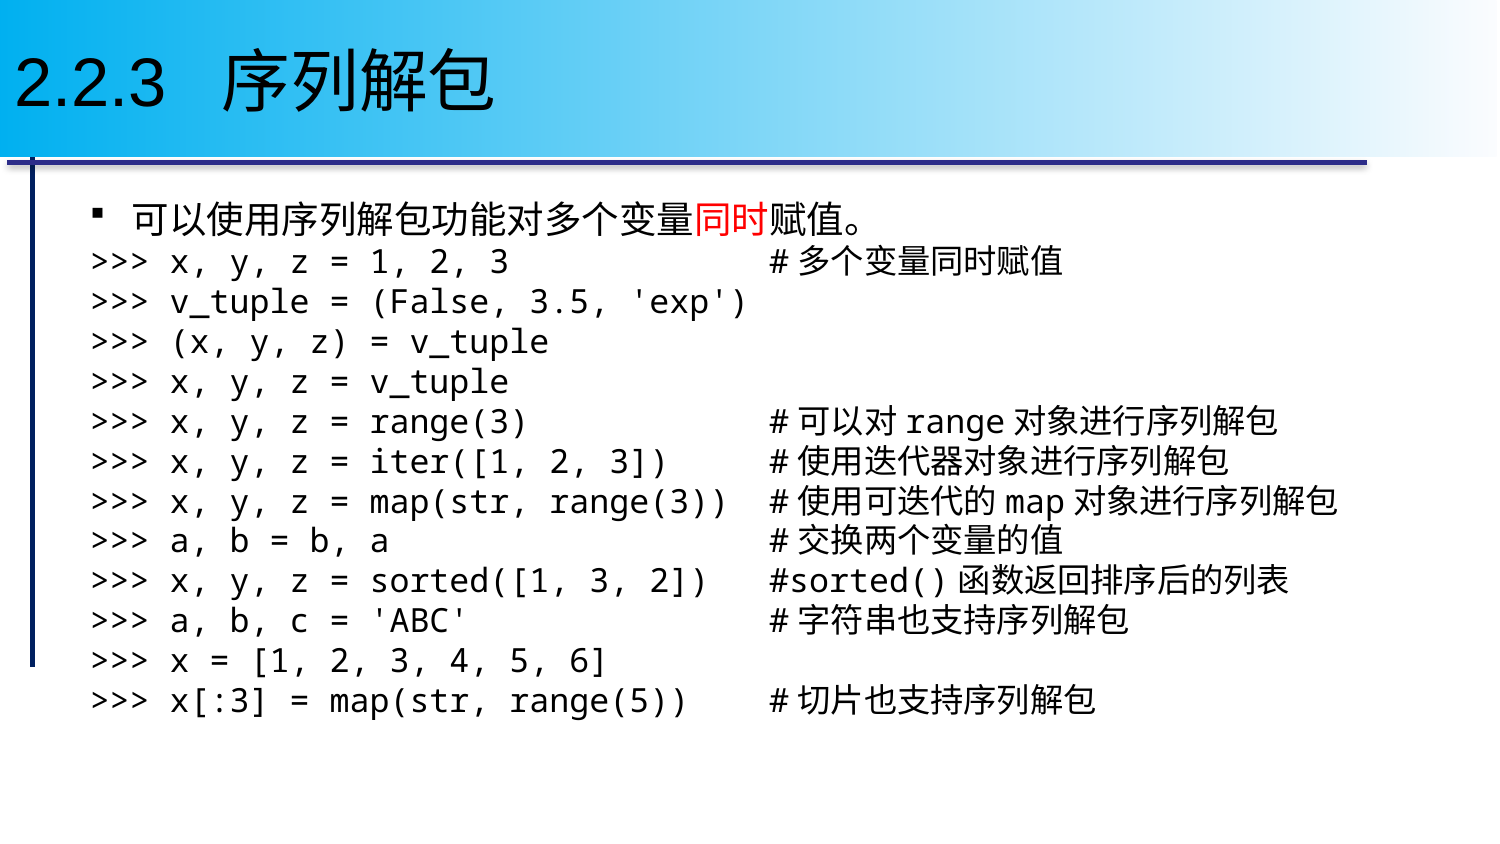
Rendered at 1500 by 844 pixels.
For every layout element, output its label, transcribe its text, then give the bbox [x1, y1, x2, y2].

list 可以使用序列解包功能对多个变量同时赋值。 >>> x, y, z = 1, 2, 3 #多个变量同时赋值 >>> v_tuple = (False, 3.5, 'exp') >>> (x, y, z) = v_tuple >>> x, y, z = v_tuple >>> x, y, z = range(3) #可以对range对象进行序列解包 >>> x, y, z = iter([1, 2, 3]) #使用迭代器对象进行序列解包 >>> x, y, z = map(str, range(3)) #使用可迭代的map对象进行序列解包 >>> a, b = b, a #交换两个变量的值 >>> x, y, z = sorted([1, 3, 2]) #sorted()函数返回排序后的列表 >>> a, b, c = 'ABC' #字符串也支持序列解包 >>> x = [1, 2, 3, 4, 5, 6] >>> x[:3] = map(str, range(5)) #切片也支持序列解包 [74, 196, 1426, 755]
title 2.2.3 序列解包 [0, 0, 1497, 158]
